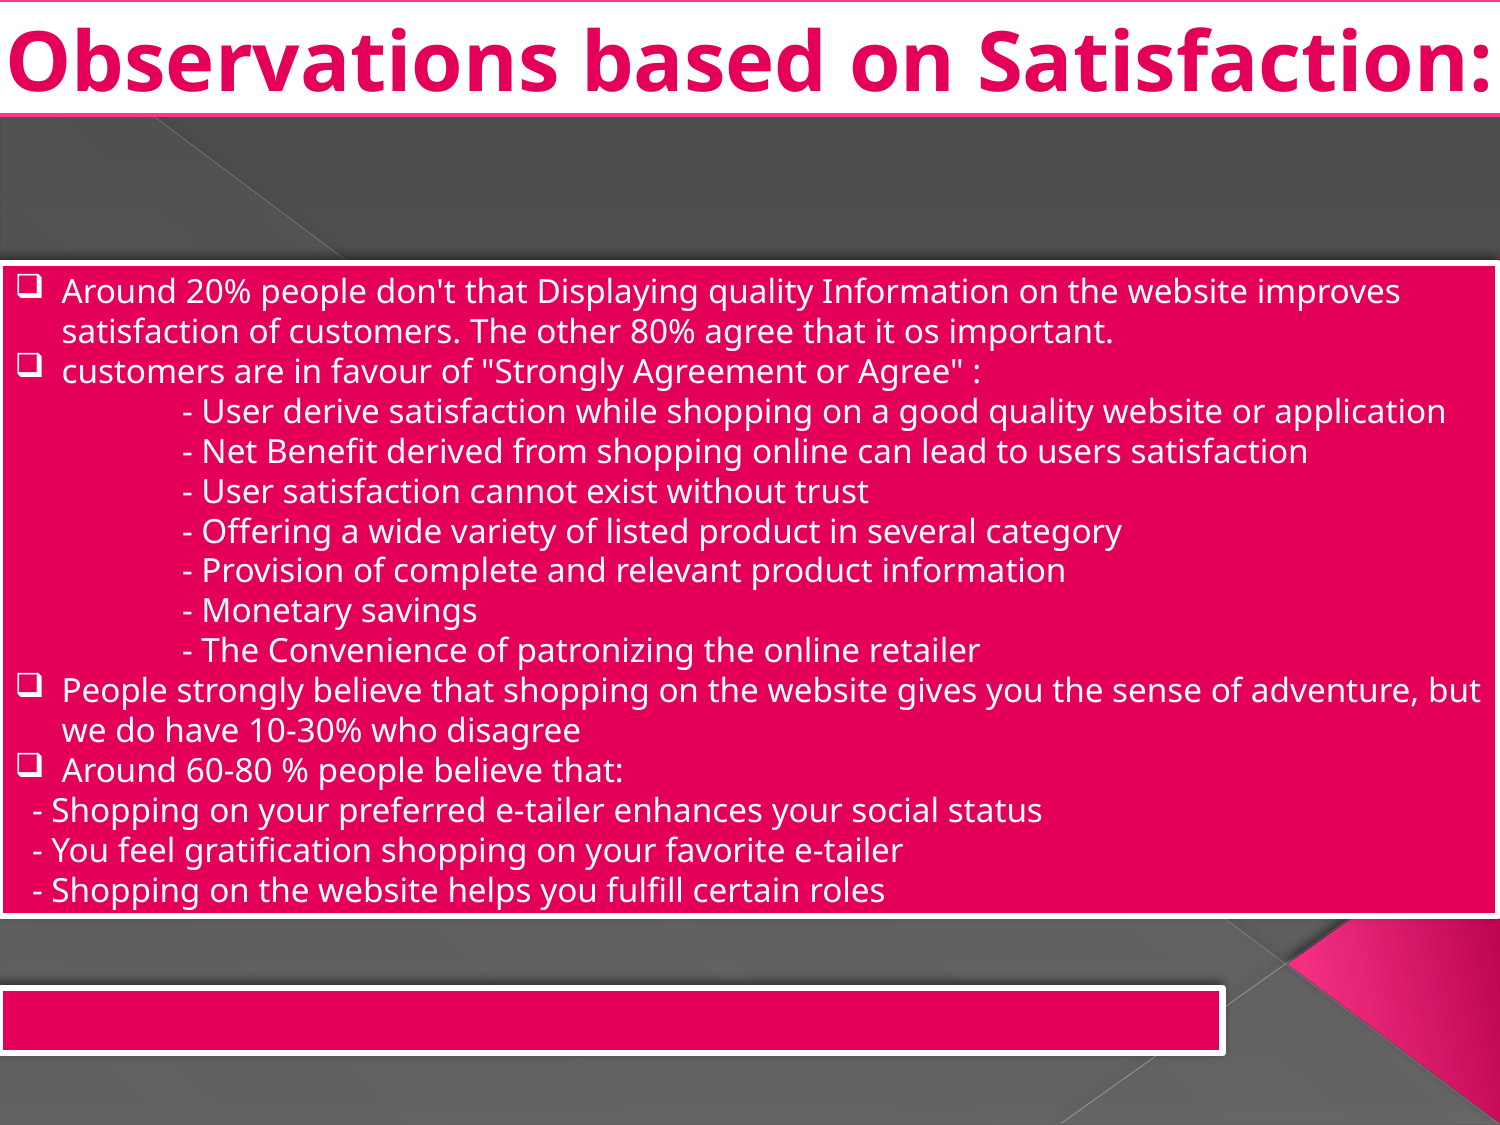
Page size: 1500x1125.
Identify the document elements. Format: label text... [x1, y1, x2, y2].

text_box [0, 985, 1226, 1056]
text_box Around 20% people don't that Displaying quality Information on the website improves satisfaction of customers. The other 80% agree that it os important. customers are in favour of "Strongly Agreement or Agree" : - User derive satisfaction while shopping on a good quality website or application - Net Benefit derived from shopping online can lead to users satisfaction - User satisfaction cannot exist without trust - Offering a wide variety of listed product in several category - Provision of complete and relevant product information - Monetary savings - The Convenience of patronizing the online retailer People strongly believe that shopping on the website gives you the sense of adventure, but we do have 10-30% who disagree Around 60-80 % people believe that: - Shopping on your preferred e-tailer enhances your social status - You feel gratification shopping on your favorite e-tailer - Shopping on the website helps you fulfill certain roles [0, 260, 1500, 919]
text_box Observations based on Satisfaction: [0, 0, 1500, 117]
